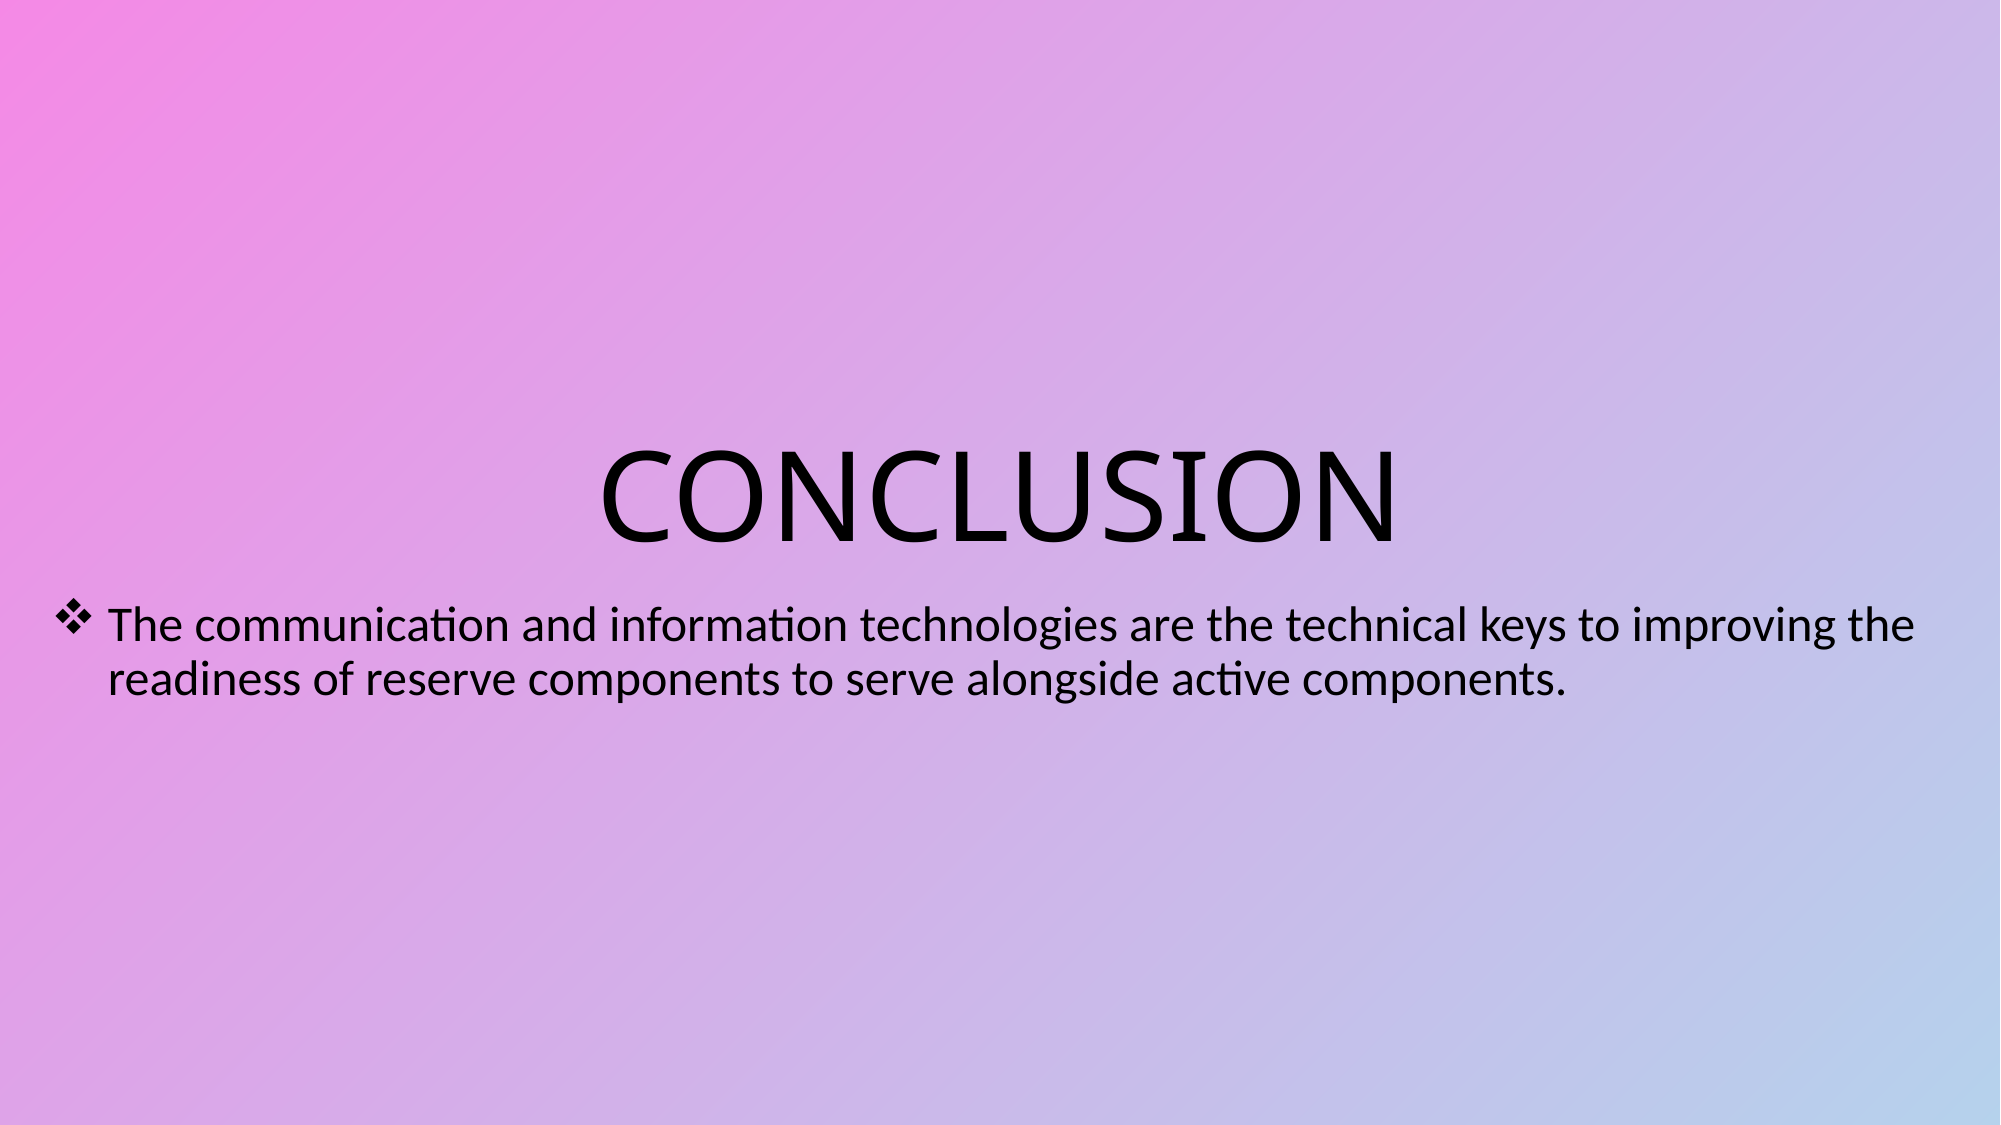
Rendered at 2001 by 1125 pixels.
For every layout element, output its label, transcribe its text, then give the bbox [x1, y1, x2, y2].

subtitle The communication and information technologies are the technical keys to improving the readiness of reserve components to serve alongside active components. [36, 590, 2000, 1104]
title CONCLUSION [249, 184, 1750, 576]
